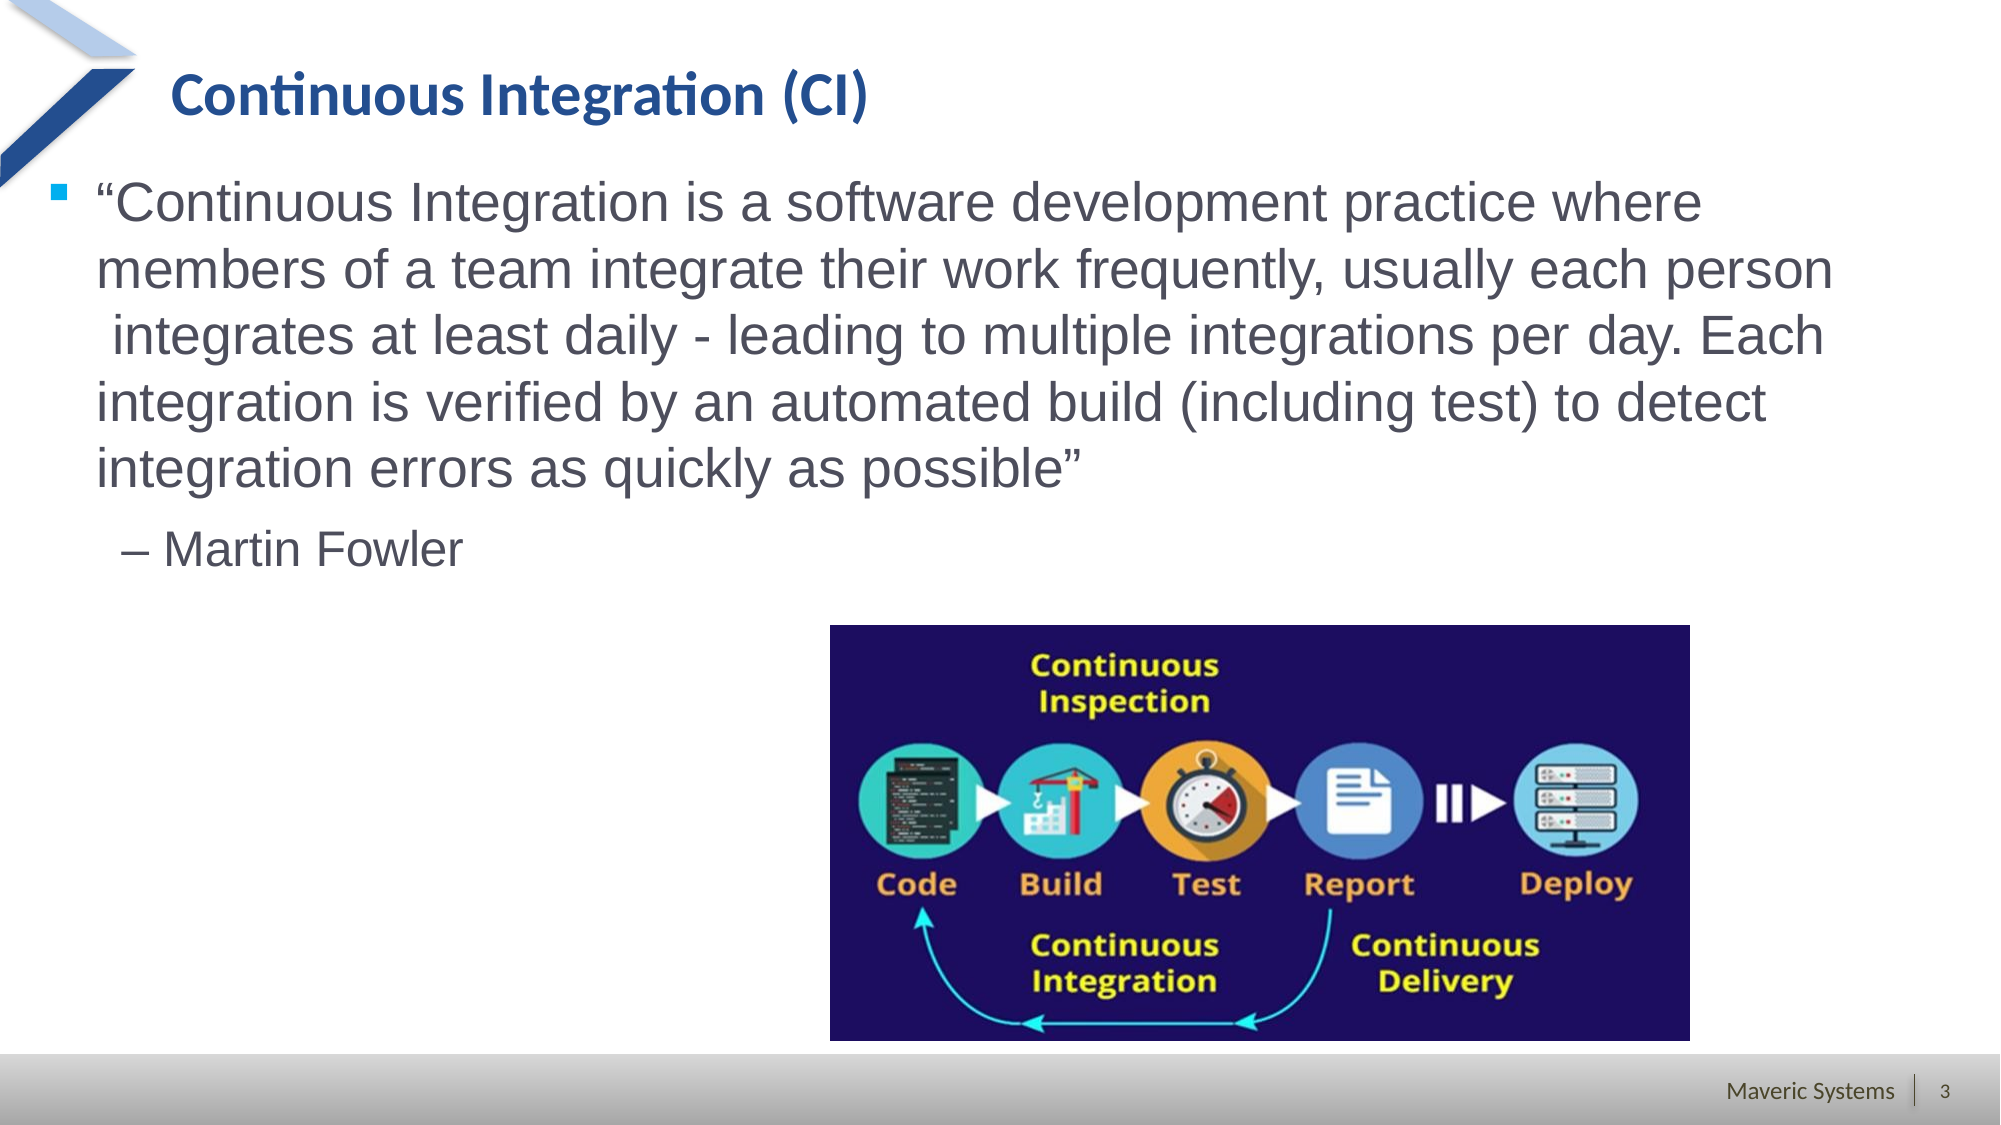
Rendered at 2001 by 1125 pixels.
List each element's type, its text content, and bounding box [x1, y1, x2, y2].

text_box [830, 625, 1690, 1041]
title Continuous Integration (CI) [168, 50, 1053, 163]
text_box “Continuous Integration is a software development practice where members of a team integrate their work frequently, usually each person integrates at least daily - leading to multiple integrations per day. Each integration is verified by an automated build (including test) to detect integration errors as quickly as possible” – Martin Fowler [43, 163, 1845, 576]
